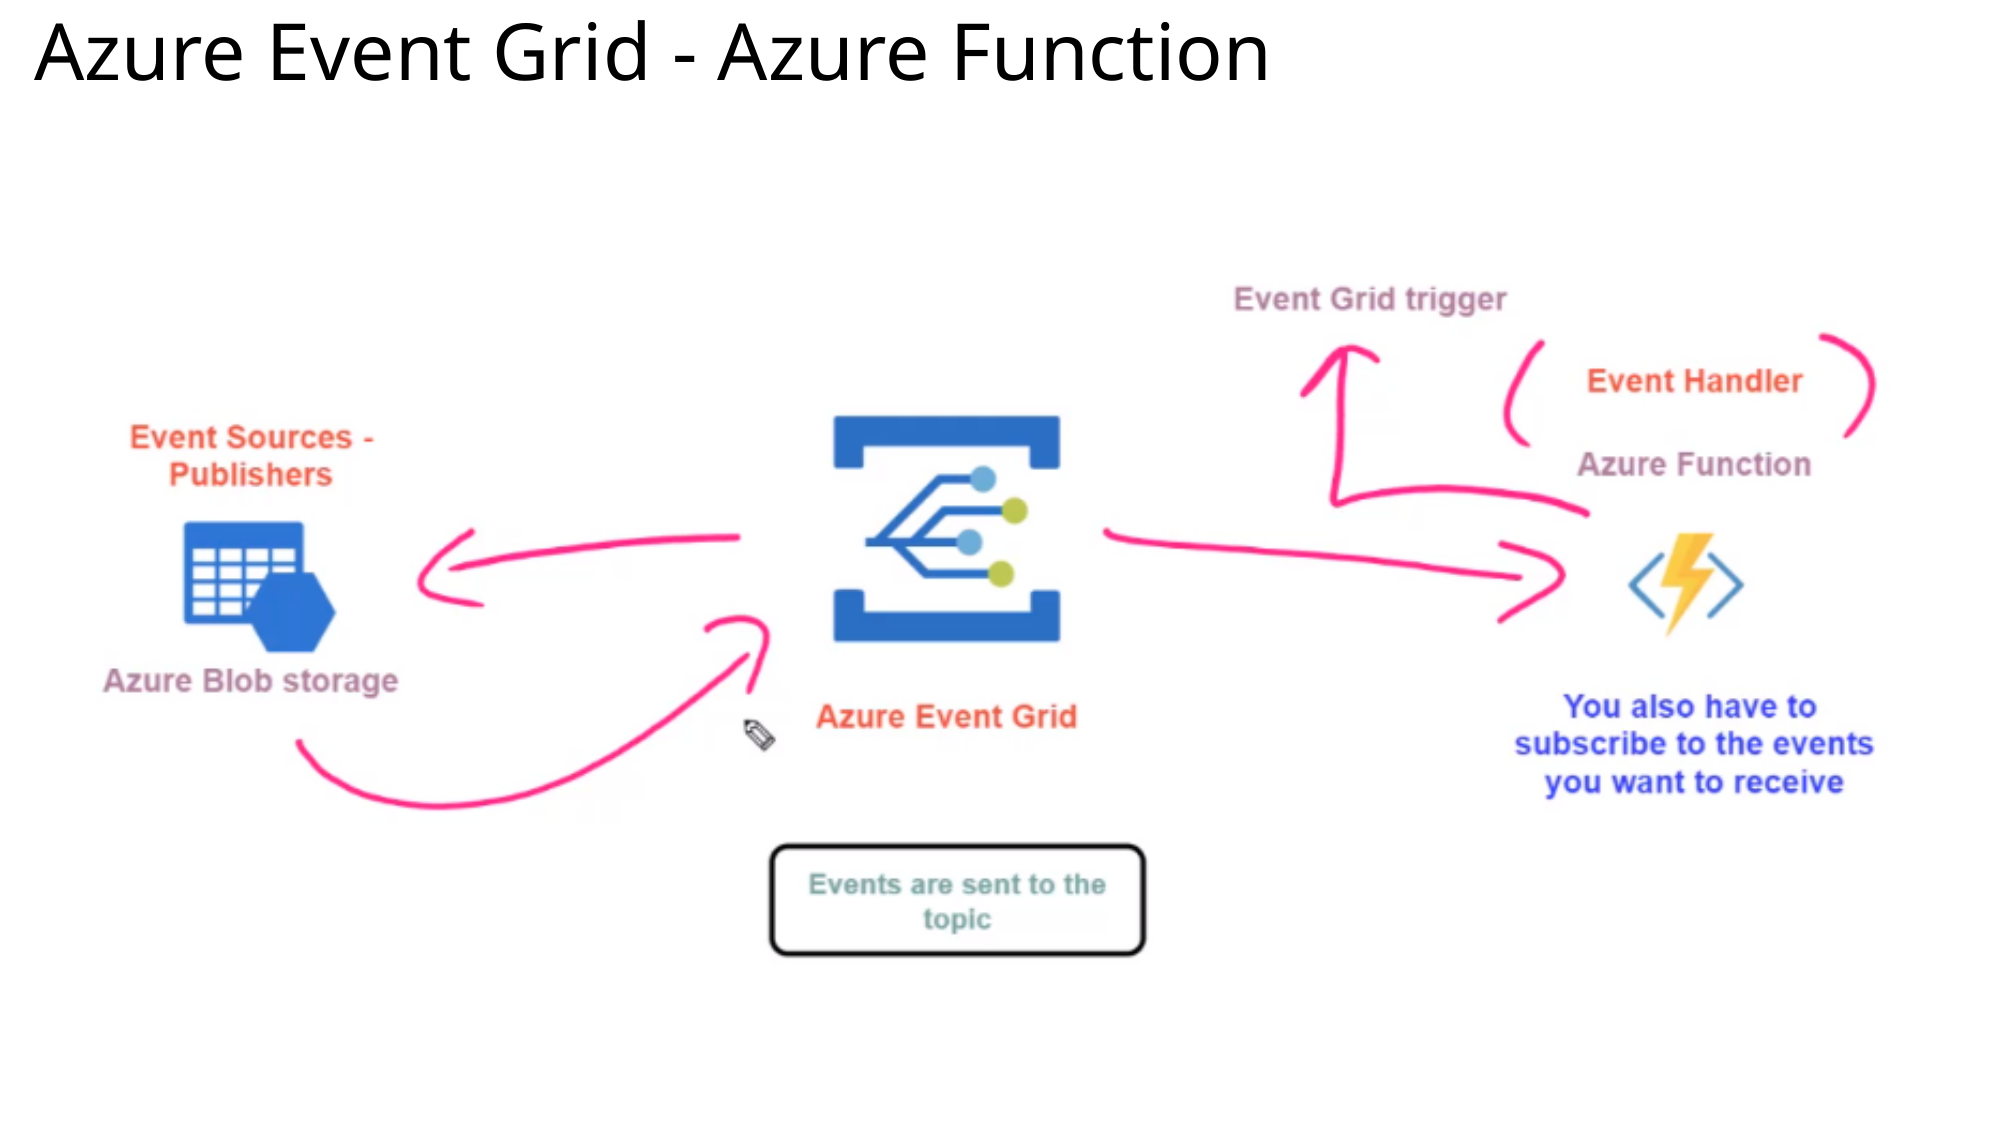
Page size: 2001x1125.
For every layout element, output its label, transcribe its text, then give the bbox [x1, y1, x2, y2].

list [95, 257, 1905, 969]
title Azure Event Grid - Azure Function [19, 4, 1981, 105]
